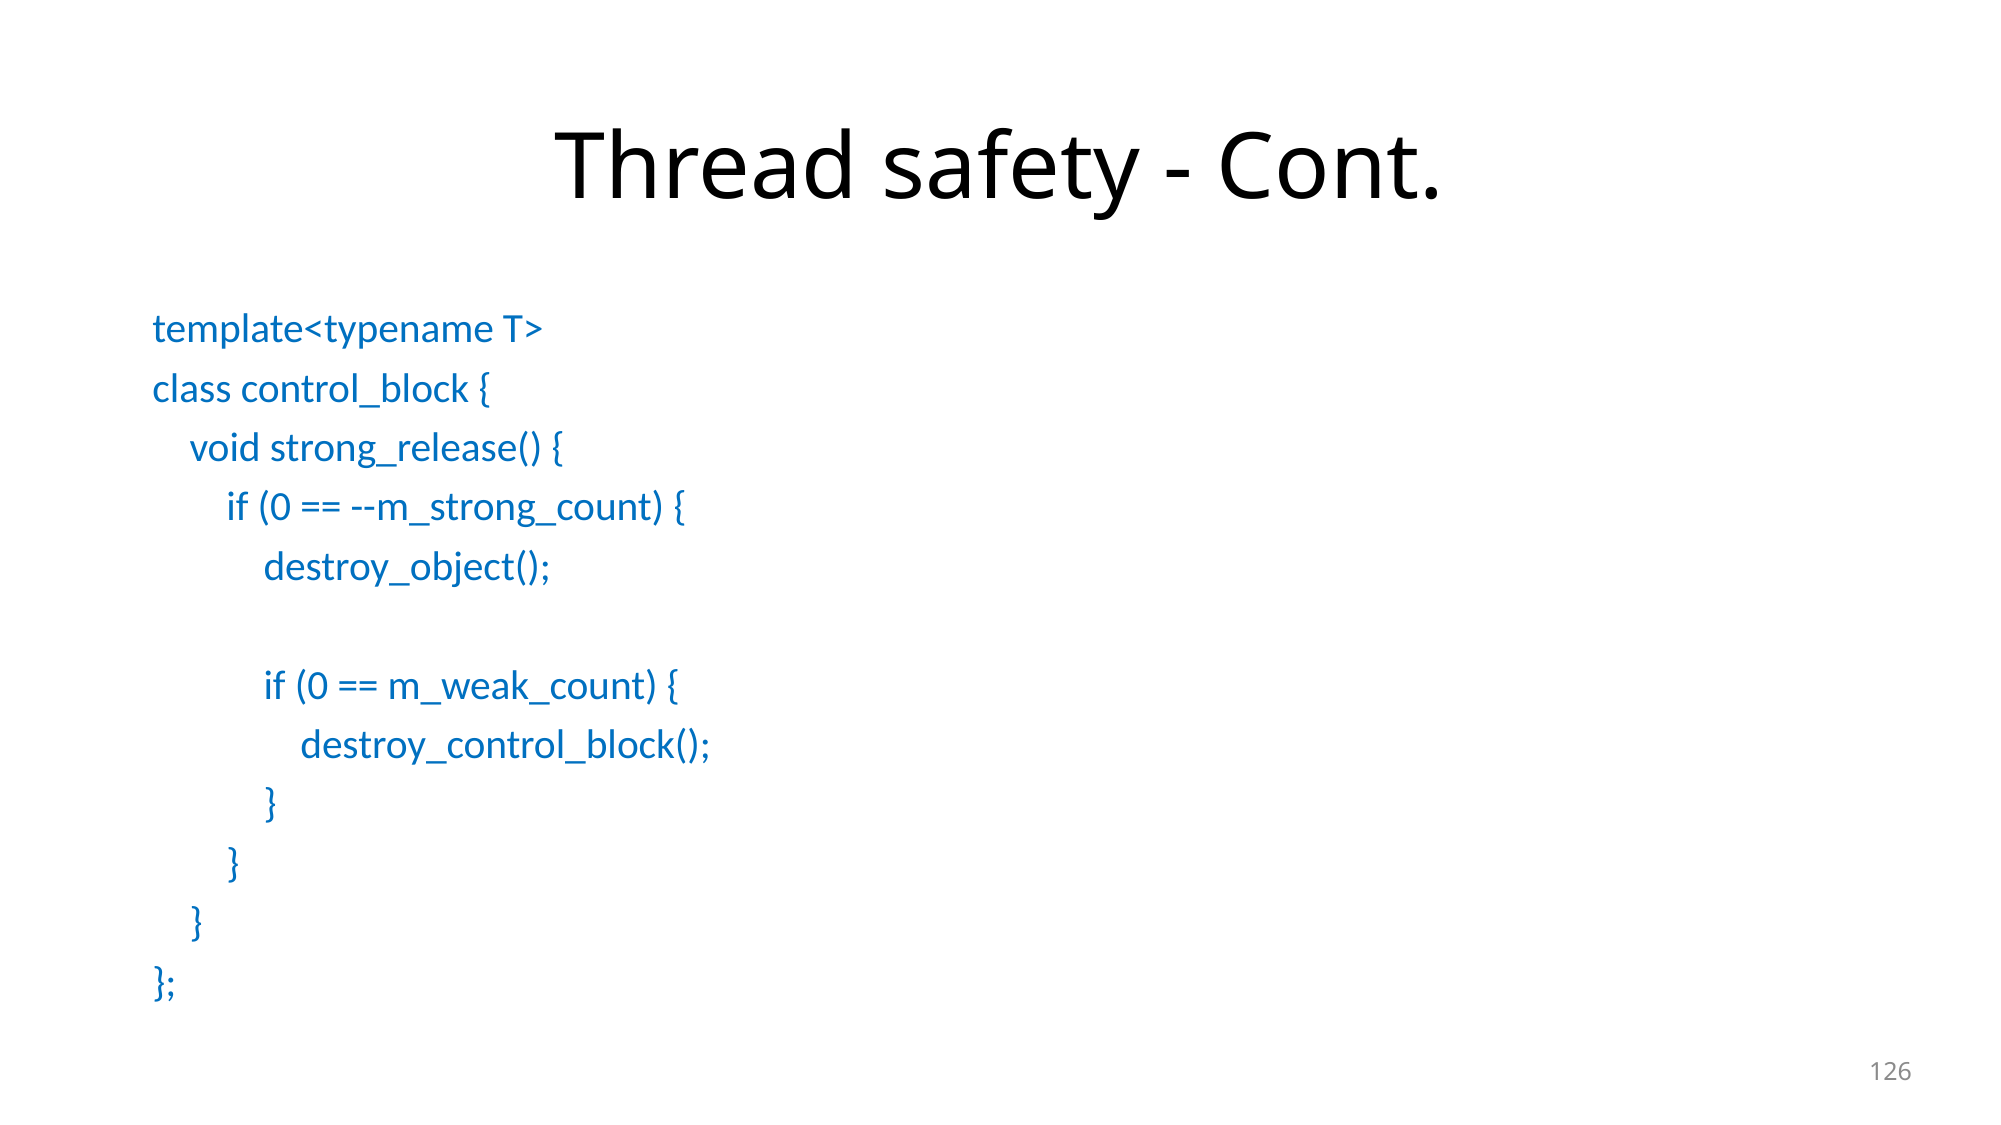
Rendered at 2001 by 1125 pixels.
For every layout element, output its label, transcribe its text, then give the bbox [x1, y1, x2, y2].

title Thread safety - Cont. [137, 59, 1863, 278]
list template<typename T> class control_block { void strong_release() { if (0 == --m_strong_count) { destroy_object(); if (0 == m_weak_count) { destroy_control_block(); } } } }; [137, 299, 1863, 1014]
slide_number 126 [1854, 1042, 1965, 1103]
